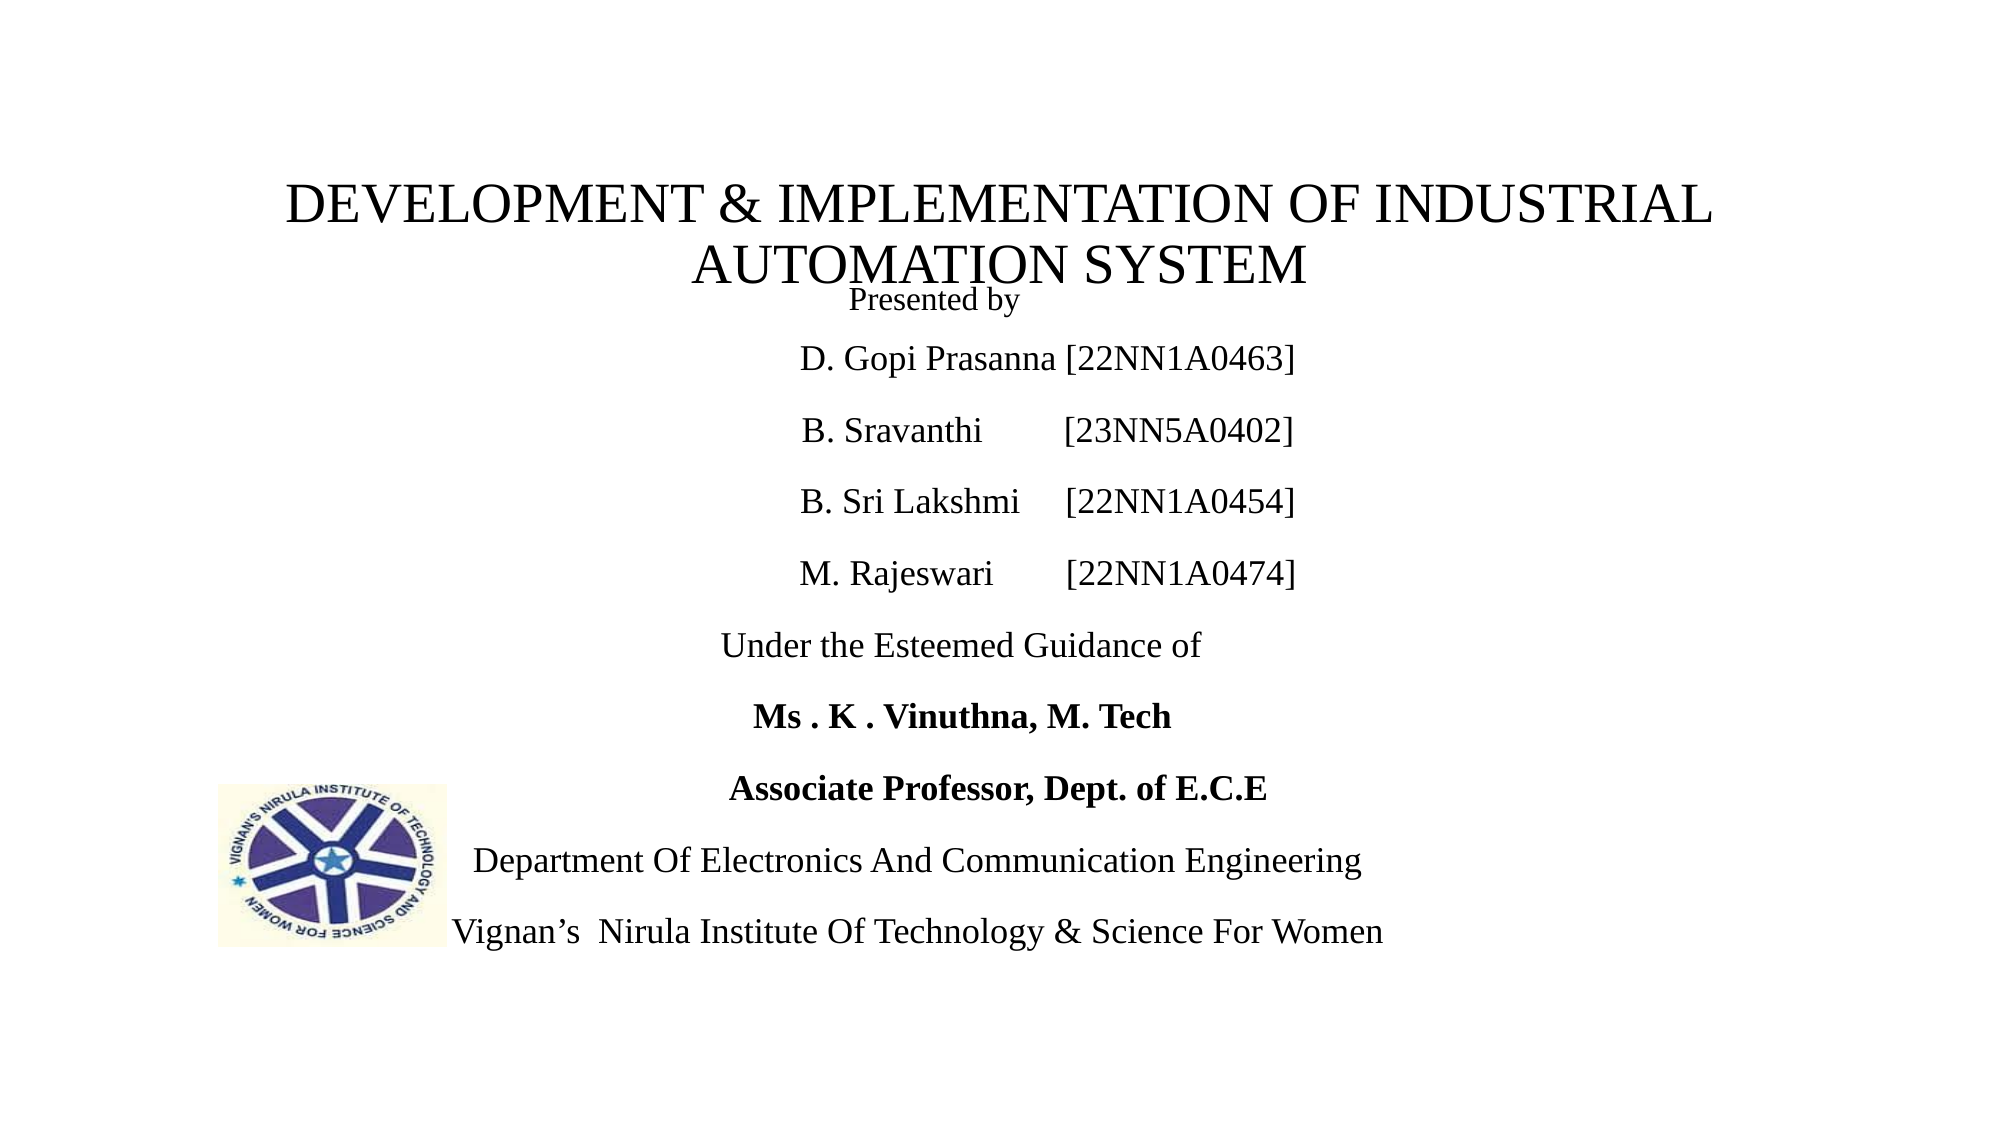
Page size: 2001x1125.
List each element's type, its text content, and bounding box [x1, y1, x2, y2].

picture [218, 784, 447, 947]
title DEVELOPMENT & IMPLEMENTATION OF INDUSTRIAL AUTOMATION SYSTEM [249, 165, 1750, 343]
subtitle Presented by D. Gopi Prasanna [22NN1A0463] B. Sravanthi [23NN5A0402] B. Sri Lakshmi [22NN1A0454] M. Rajeswari [22NN1A0474] Under the Esteemed Guidance of Ms . K . Vinuthna, M. Tech Associate Professor, Dept. of E.C.E Department Of Electronics And Communication Engineering Vignan’s Nirula Institute Of Technology & Science For Women [167, 273, 1668, 960]
